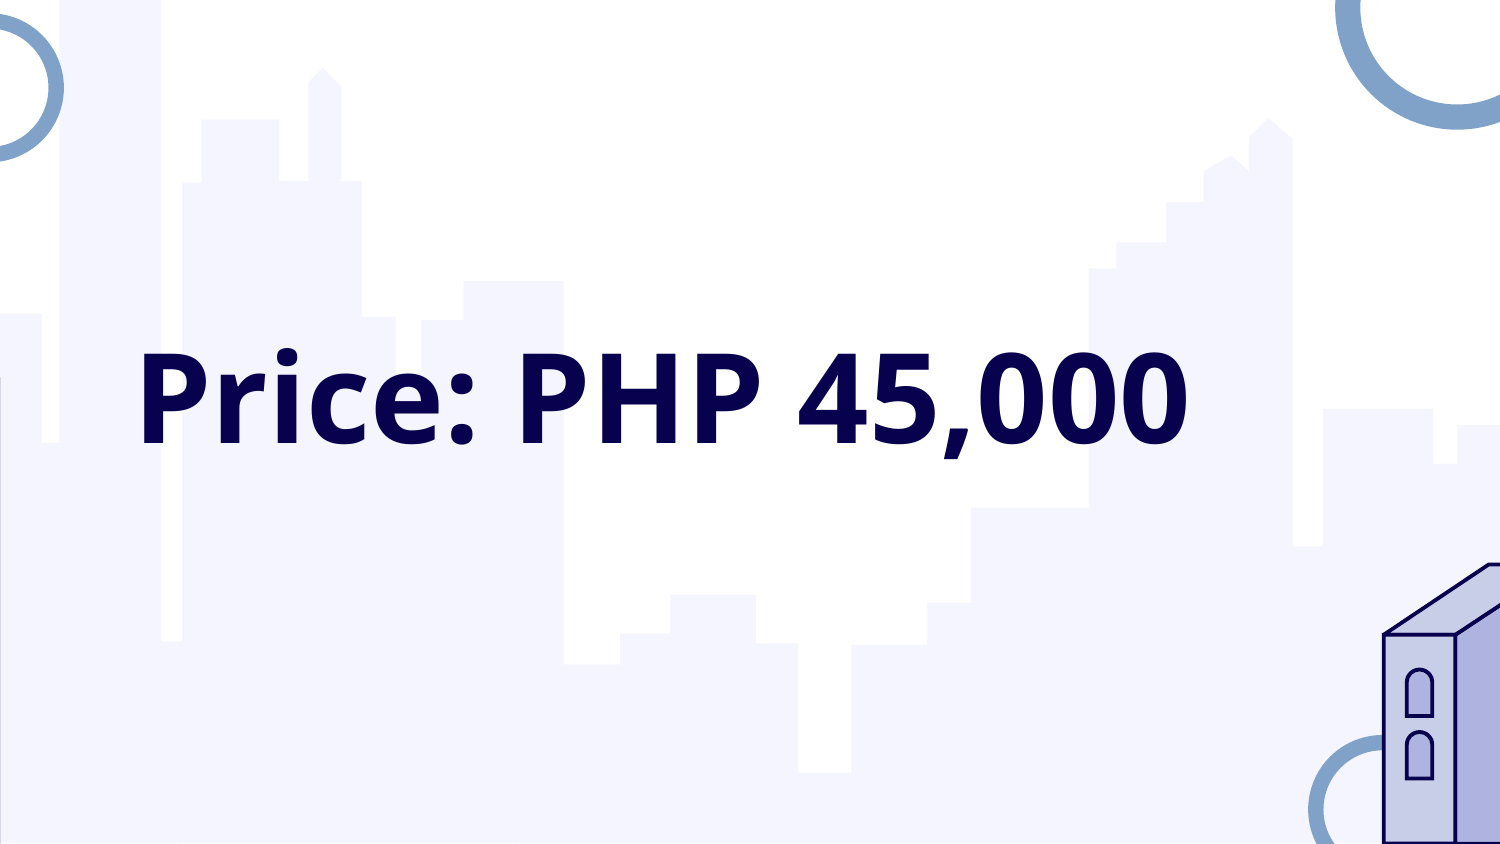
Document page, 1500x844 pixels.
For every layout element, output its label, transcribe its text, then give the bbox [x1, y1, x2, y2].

title Price: PHP 45,000 [118, 303, 1382, 398]
